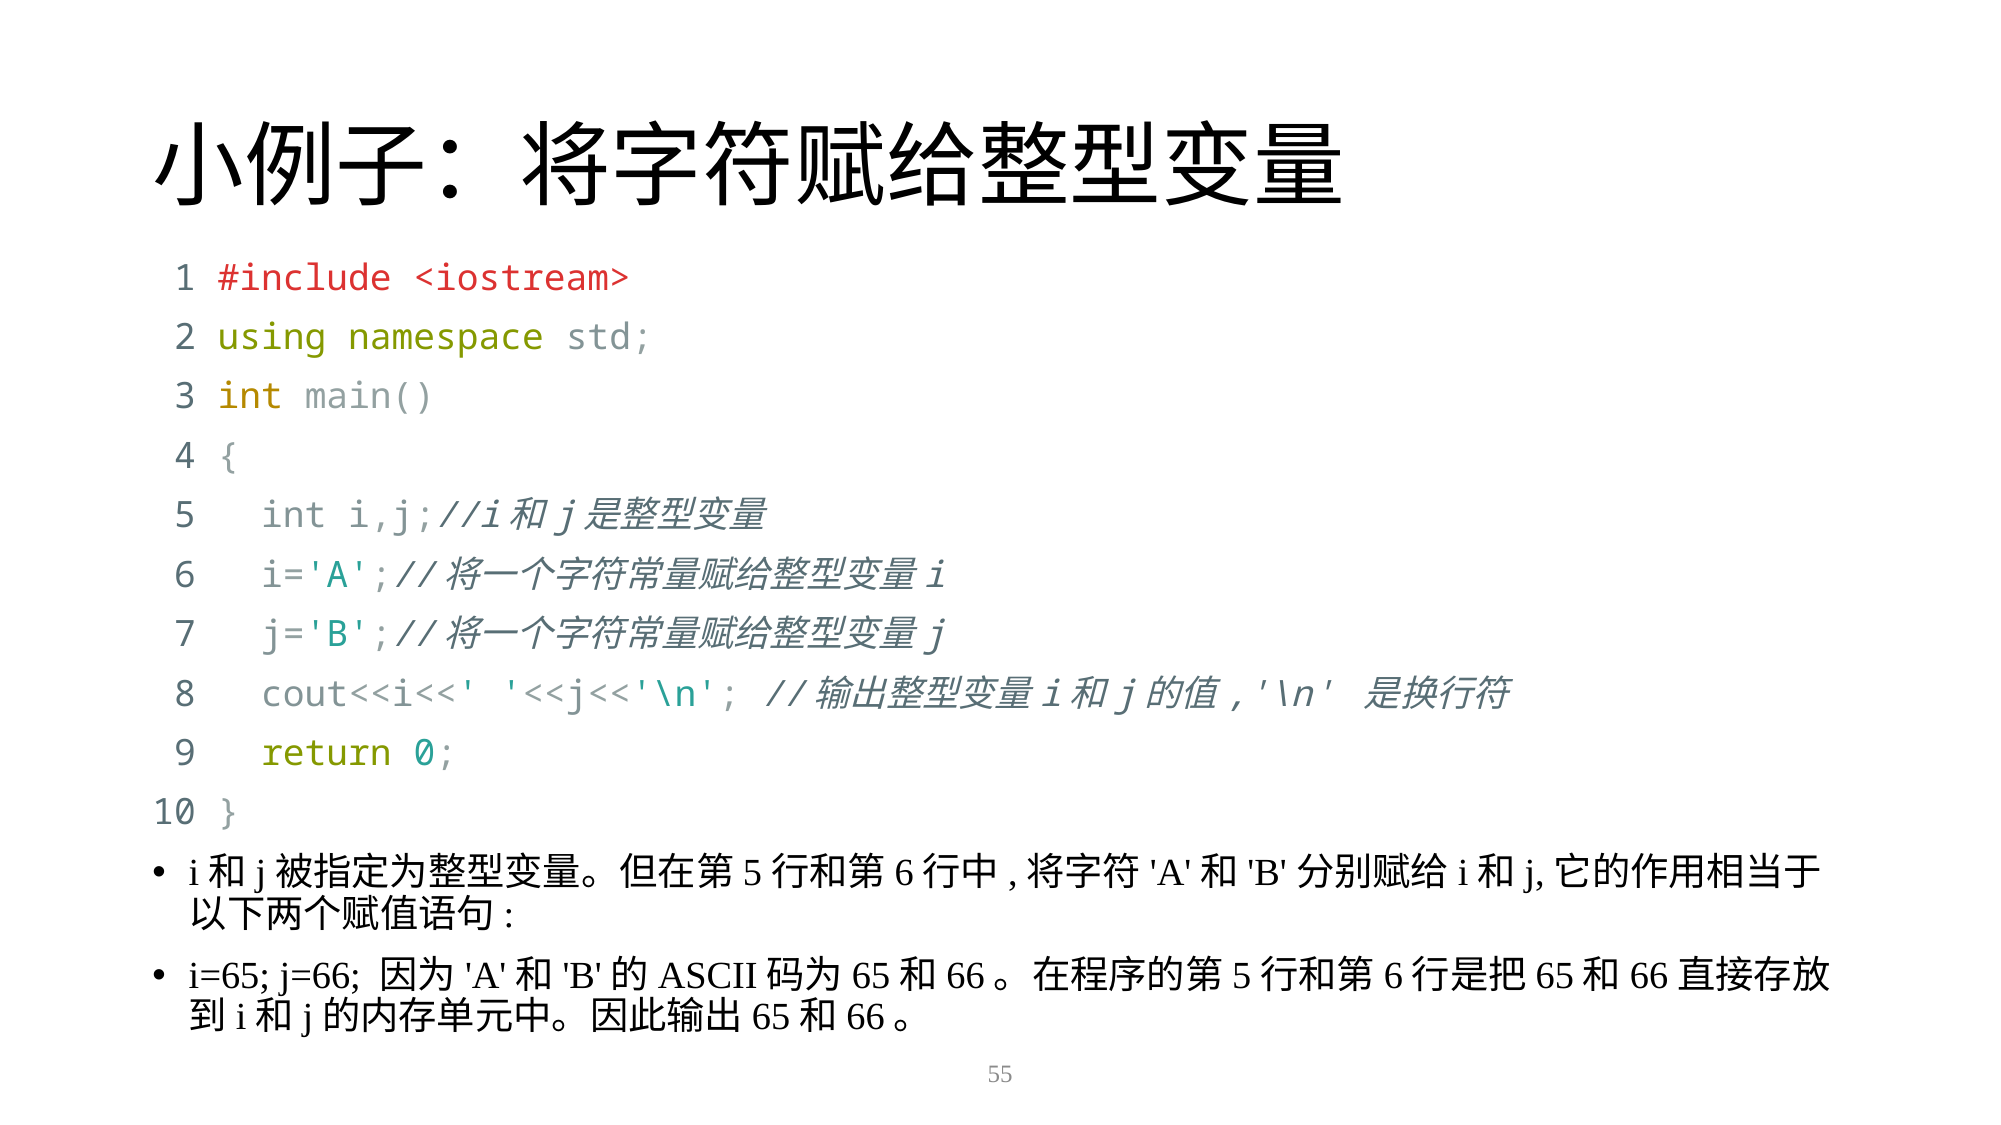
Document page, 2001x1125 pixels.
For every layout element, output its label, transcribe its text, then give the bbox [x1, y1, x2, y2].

title 小例子：将字符赋给整型变量 [137, 59, 1863, 251]
slide_number 55 [938, 1042, 1062, 1103]
list 1 #include <iostream> 2 using namespace std; 3 int main() 4 { 5 int i,j;//i和j是整型变量 6 i='A';//将一个字符常量赋给整型变量i 7 j='B';//将一个字符常量赋给整型变量j 8 cout<<i<<' '<<j<<'\n'; //输出整型变量i和j的值,'\n' 是换行符 9 return 0; 10 } i和j被指定为整型变量。但在第5行和第6行中,将字符'A'和'B'分别赋给i和j,它的作用相当于以下两个赋值语句: i=65; j=66; 因为'A'和'B'的ASCII码为65和66。在程序的第5行和第6行是把65和66直接存放到i和j的内存单元中。因此输出65和66。 [137, 251, 1863, 1048]
